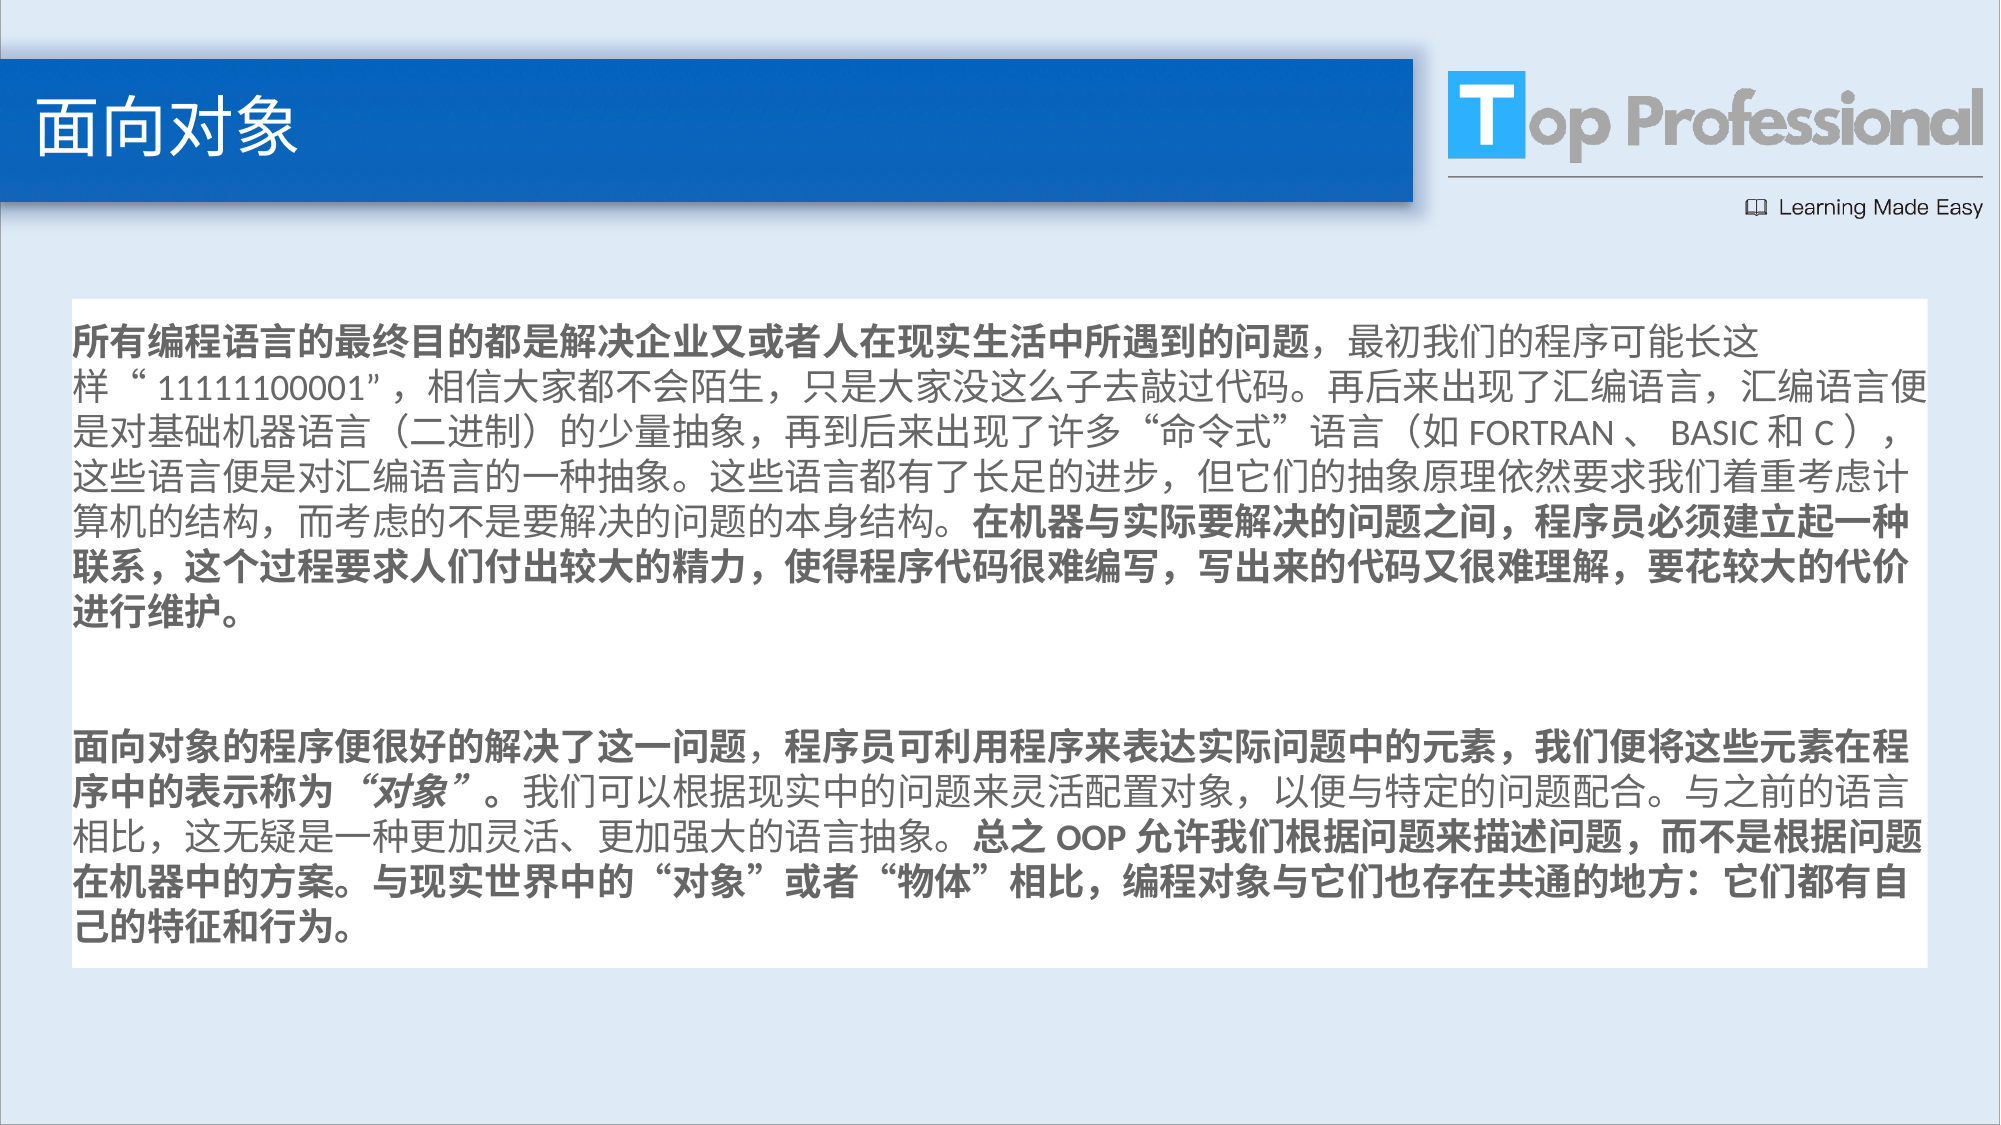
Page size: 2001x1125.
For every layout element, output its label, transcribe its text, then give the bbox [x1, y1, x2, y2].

title 面向对象 [18, 75, 1400, 185]
picture [0, 59, 1413, 202]
picture [1448, 71, 1983, 219]
list 所有编程语言的最终目的都是解决企业又或者人在现实生活中所遇到的问题，最初我们的程序可能长这样“11111100001”，相信大家都不会陌生，只是大家没这么子去敲过代码。再后来出现了汇编语言，汇编语言便是对基础机器语言（二进制）的少量抽象，再到后来出现了许多“命令式”语言（如FORTRAN、BASIC和C），这些语言便是对汇编语言的一种抽象。这些语言都有了长足的进步，但它们的抽象原理依然要求我们着重考虑计算机的结构，而考虑的不是要解决的问题的本身结构。在机器与实际要解决的问题之间，程序员必须建立起一种联系，这个过程要求人们付出较大的精力，使得程序代码很难编写，写出来的代码又很难理解，要花较大的代价进行维护。 面向对象的程序便很好的解决了这一问题，程序员可利用程序来表达实际问题中的元素，我们便将这些元素在程序中的表示称为“对象”。我们可以根据现实中的问题来灵活配置对象，以便与特定的问题配合。与之前的语言相比，这无疑是一种更加灵活、更加强大的语言抽象。总之OOP允许我们根据问题来描述问题，而不是根据问题在机器中的方案。与现实世界中的“对象”或者“物体”相比，编程对象与它们也存在共通的地方：它们都有自己的特征和行为。 [72, 298, 1928, 968]
